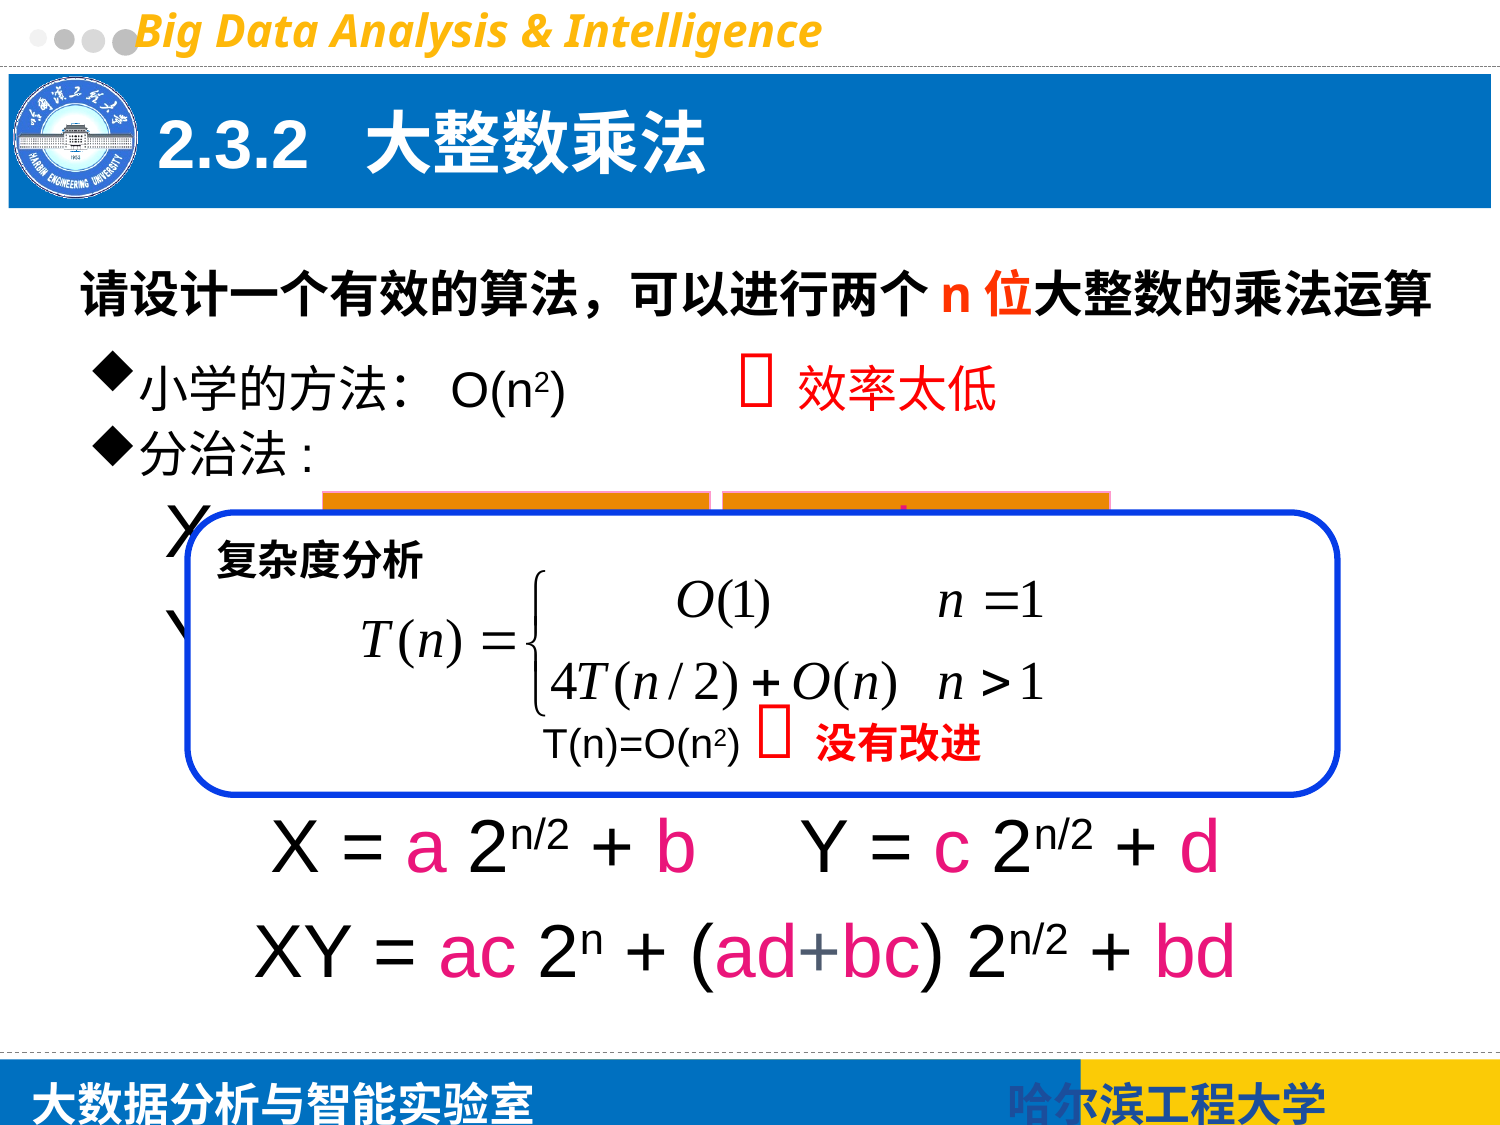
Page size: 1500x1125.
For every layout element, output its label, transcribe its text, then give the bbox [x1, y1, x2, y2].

text_box 小学的方法：O(n2) 效率太低 分治法: [73, 324, 1013, 490]
text_box X = Y = X = a 2n/2 + b Y = c 2n/2 + d XY = ac 2n + (ad+bc) 2n/2 + bd [149, 526, 1363, 1063]
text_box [187, 512, 1338, 833]
text_box 请设计一个有效的算法，可以进行两个n位大整数的乘法运算 [41, 255, 1459, 331]
text_box a [322, 492, 711, 509]
title 2.3.2 大整数乘法 [142, 76, 1425, 207]
text_box b [722, 492, 1111, 509]
text_box X = Y = X = a 2n/2 + b Y = c 2n/2 + d XY = ac 2n + (ad+bc) 2n/2 + bd [149, 474, 1363, 524]
